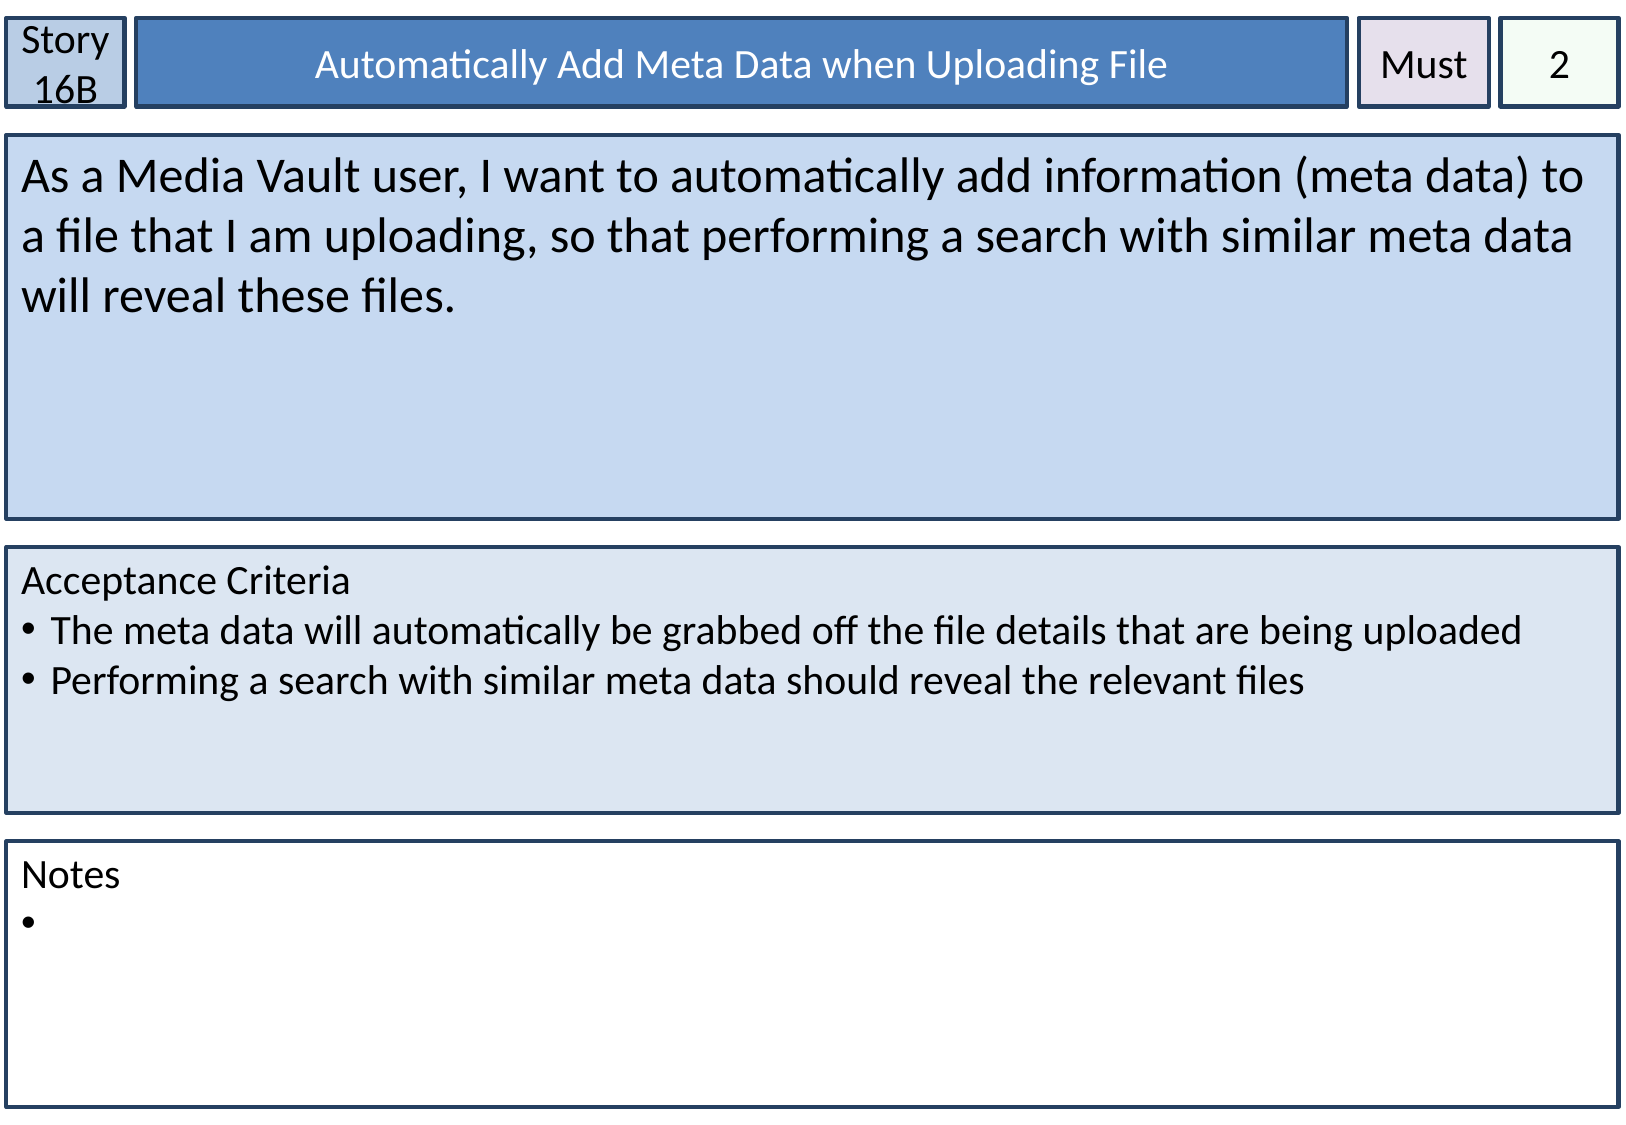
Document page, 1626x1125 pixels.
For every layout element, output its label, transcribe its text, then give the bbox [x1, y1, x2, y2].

text_box Story 16B [4, 16, 127, 109]
text_box Notes [4, 839, 1621, 1109]
text_box Acceptance Criteria The meta data will automatically be grabbed off the file details that are being uploaded Performing a search with similar meta data should reveal the relevant files [4, 545, 1621, 815]
text_box Must [1357, 16, 1491, 109]
text_box As a Media Vault user, I want to automatically add information (meta data) to a file that I am uploading, so that performing a search with similar meta data will reveal these files. [4, 133, 1621, 521]
text_box Automatically Add Meta Data when Uploading File [134, 16, 1349, 109]
text_box 2 [1498, 16, 1621, 109]
